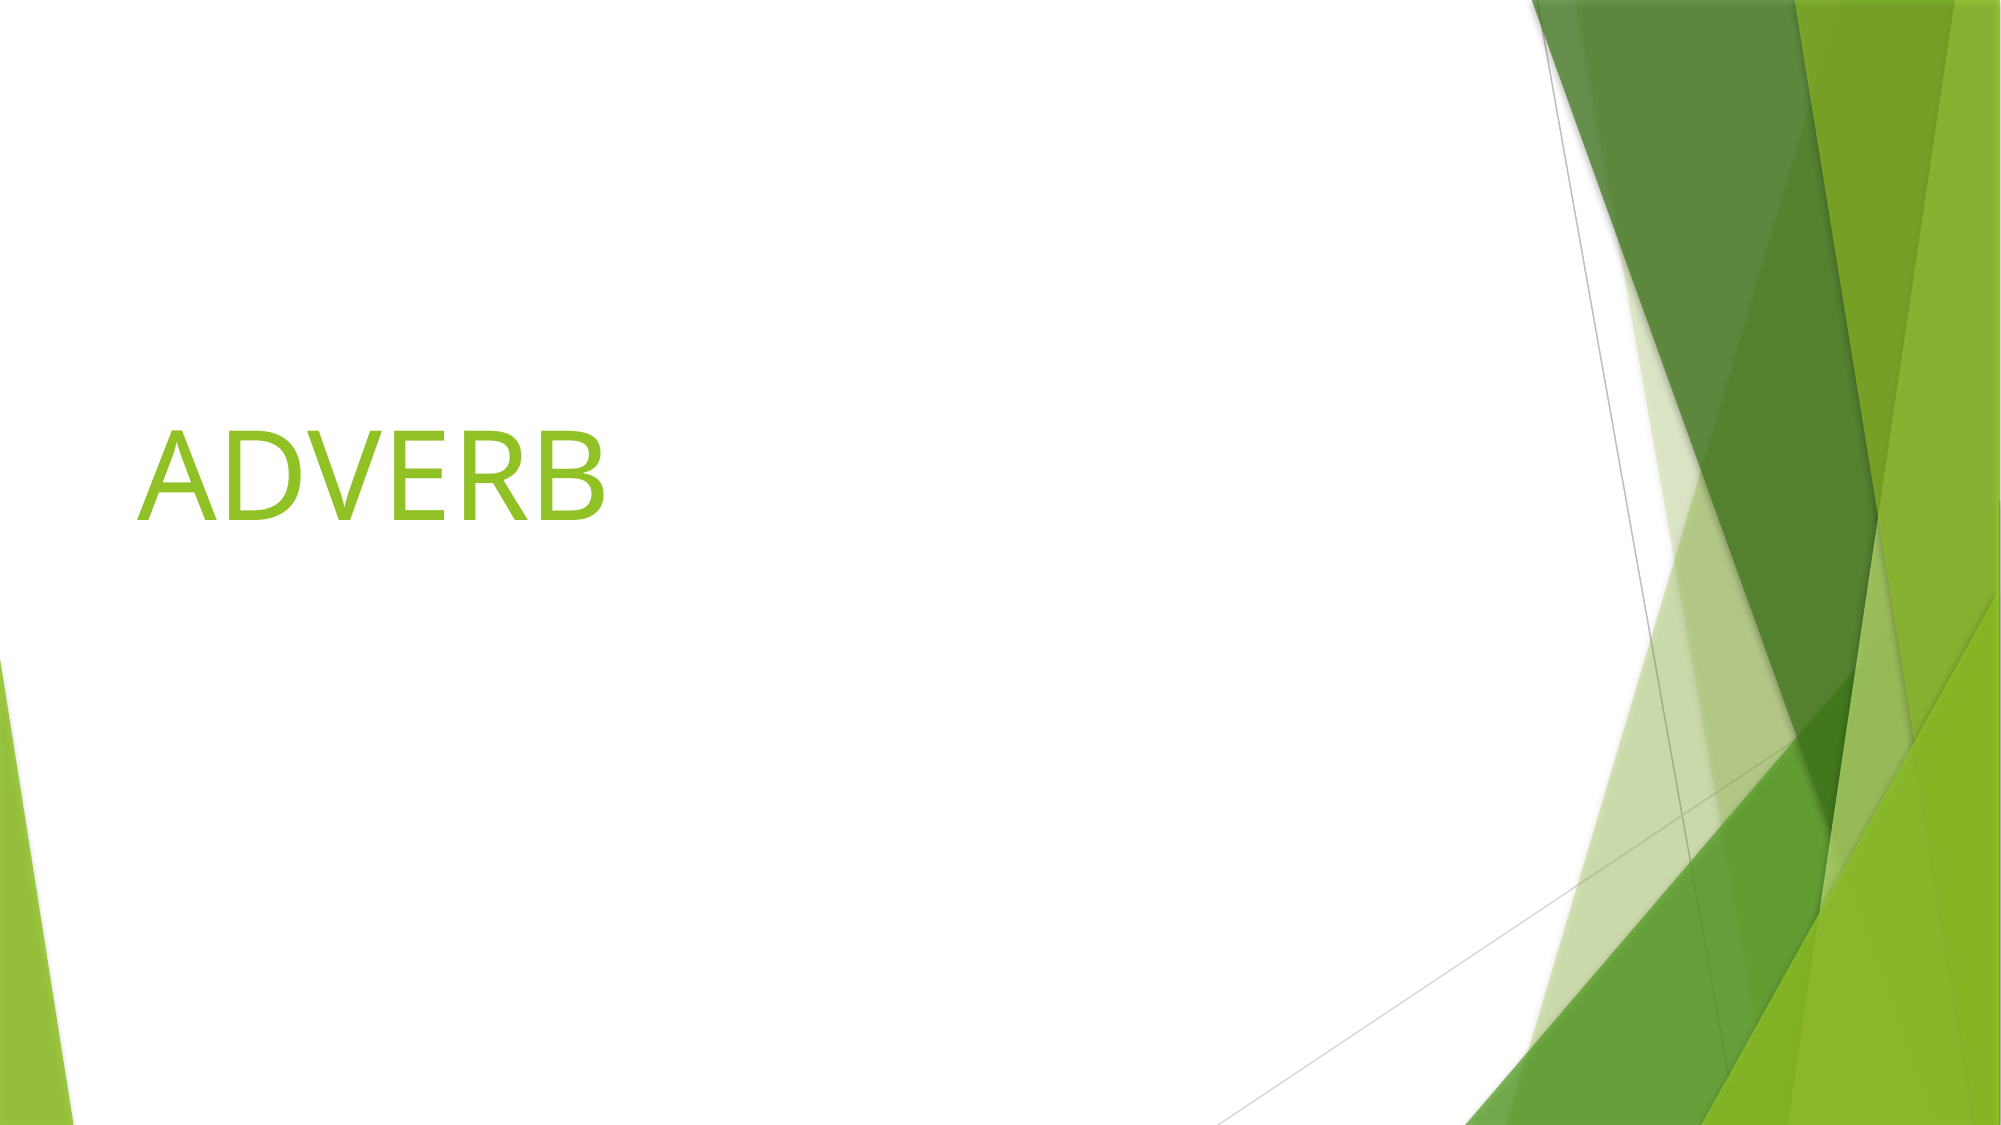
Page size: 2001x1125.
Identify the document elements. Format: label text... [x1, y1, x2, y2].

title ADVERB [122, 388, 1533, 605]
